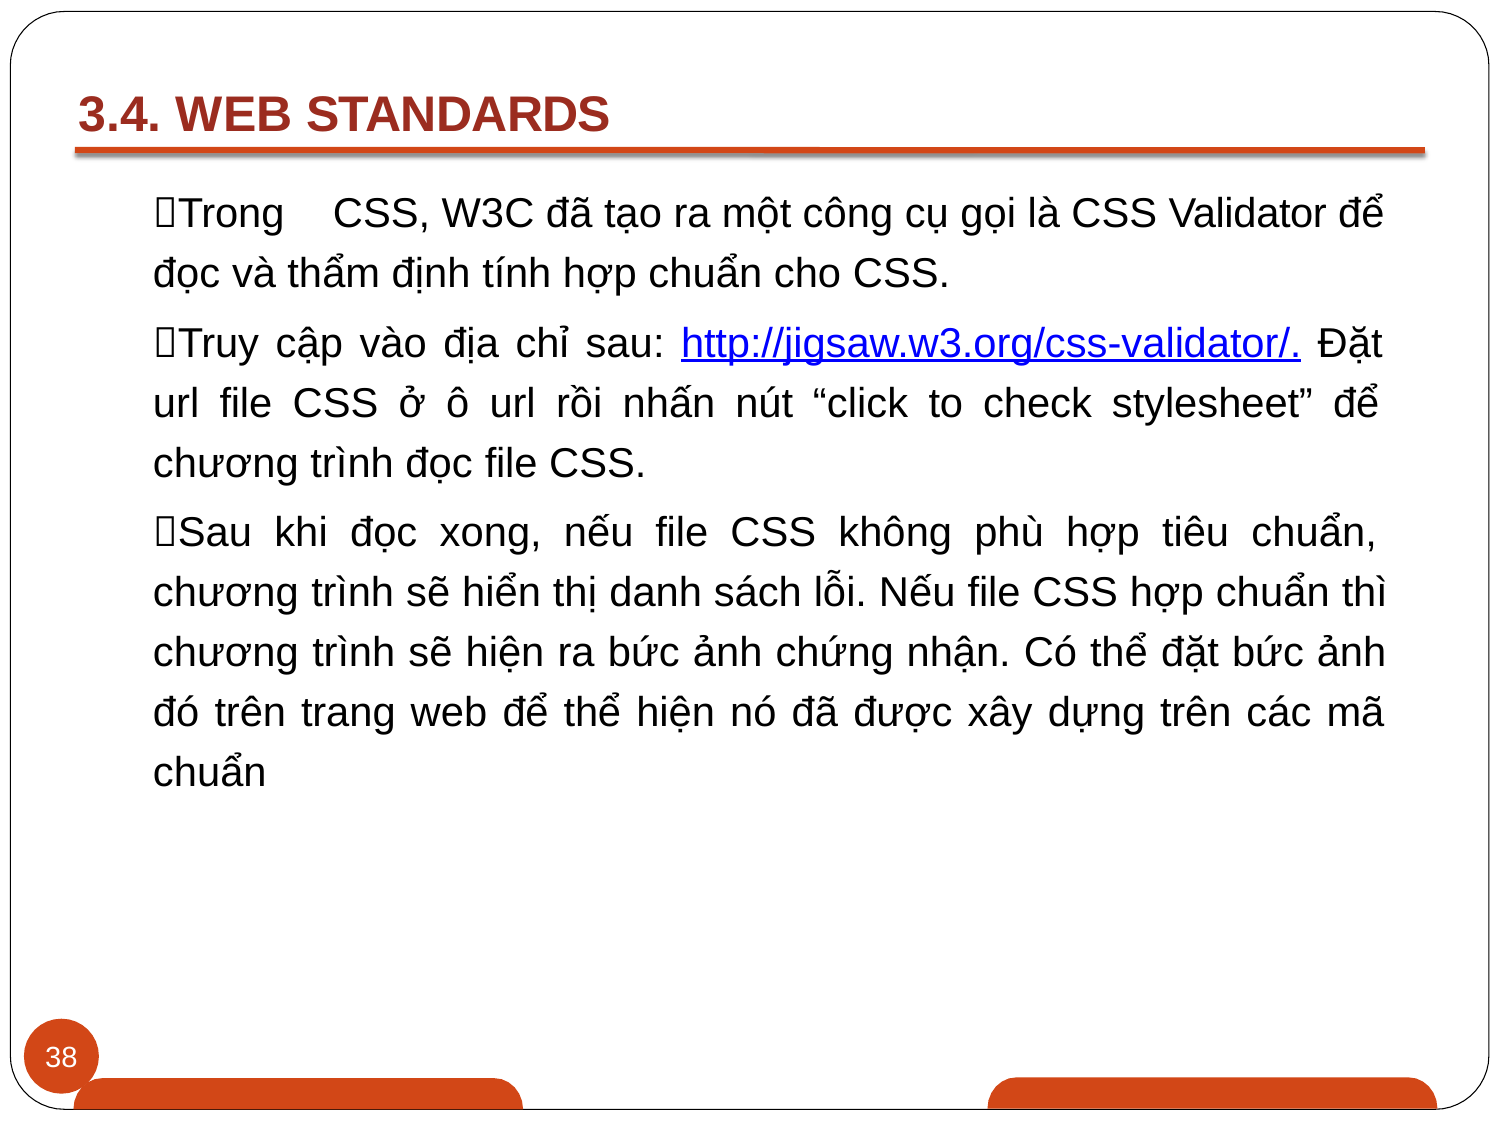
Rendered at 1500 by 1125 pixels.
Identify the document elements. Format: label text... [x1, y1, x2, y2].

title 3.4. WEB STANDARDS [67, 81, 1432, 270]
text_box Trong CSS, W3C đã tạo ra một công cụ gọi là CSS Validator để đọc và thẩm định tính hợp chuẩn cho CSS. Truy cập vào địa chỉ sau: http://jigsaw.w3.org/css-validator/. Đặt url file CSS ở ô url rồi nhấn nút “click to check stylesheet” để chương trình đọc file CSS. Sau khi đọc xong, nếu file CSS không phù hợp tiêu chuẩn, chương trình sẽ hiển thị danh sách lỗi. Nếu file CSS hợp chuẩn thì chương trình sẽ hiện ra bức ảnh chứng nhận. Có thể đặt bức ảnh đó trên trang web để thể hiện nó đã được xây dựng trên các mã chuẩn [150, 185, 1400, 796]
text_box [987, 1077, 1438, 1109]
slide_number 38 [41, 1041, 82, 1125]
